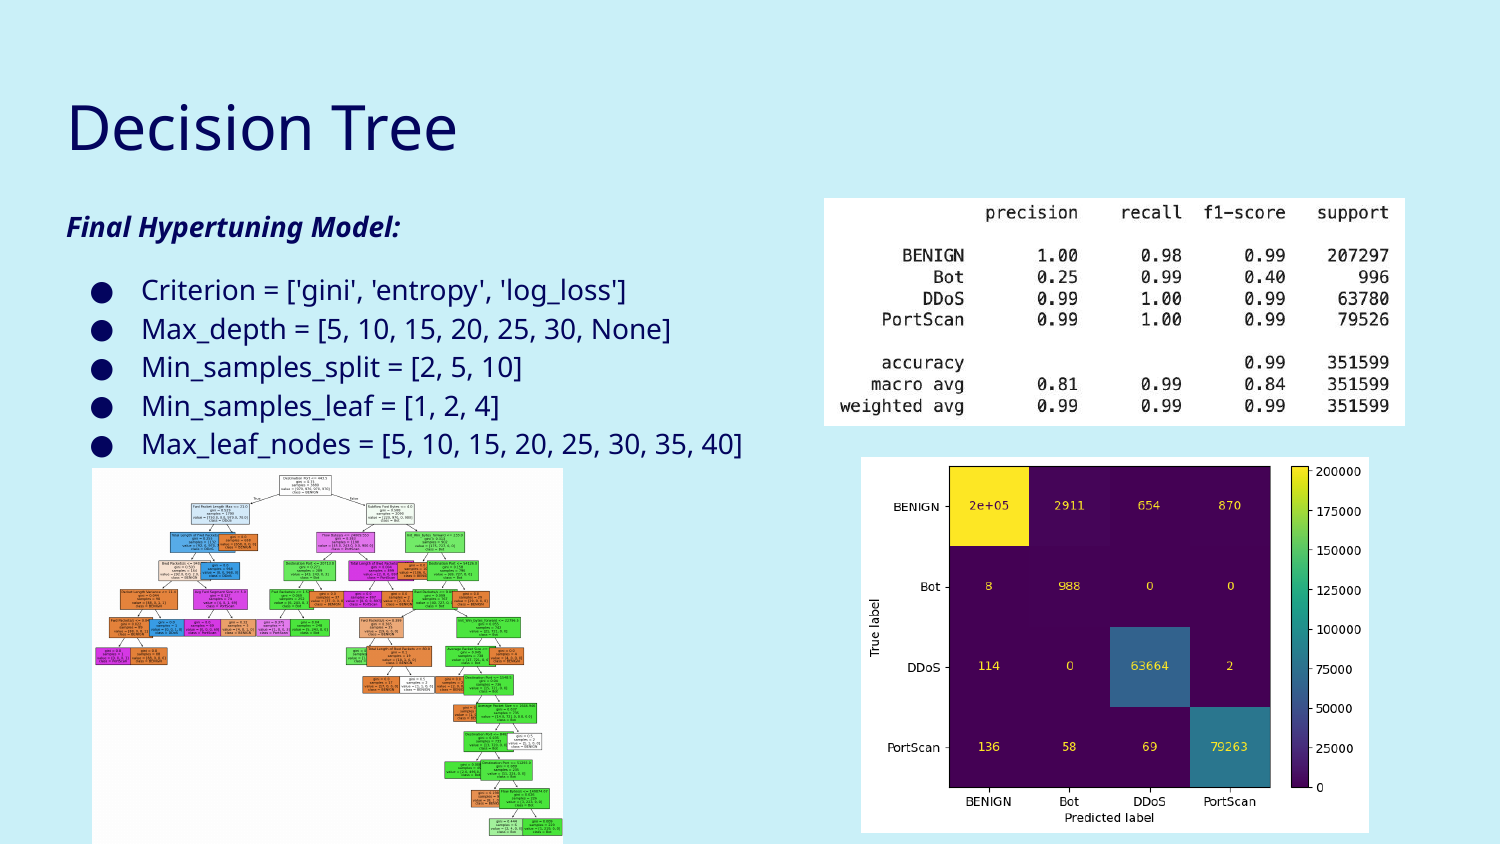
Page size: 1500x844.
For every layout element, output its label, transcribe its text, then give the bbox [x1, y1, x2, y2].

picture [824, 198, 1406, 426]
picture [92, 468, 563, 844]
picture [861, 457, 1369, 833]
title Decision Tree [51, 72, 1449, 167]
list Final Hypertuning Model: Criterion = ['gini', 'entropy', 'log_loss'] Max_depth = [5, 10, 15, 20, 25, 30, None] Min_samples_split = [2, 5, 10] Min_samples_leaf = [1, 2, 4] Max_leaf_nodes = [5, 10, 15, 20, 25, 30, 35, 40] [51, 189, 1449, 750]
